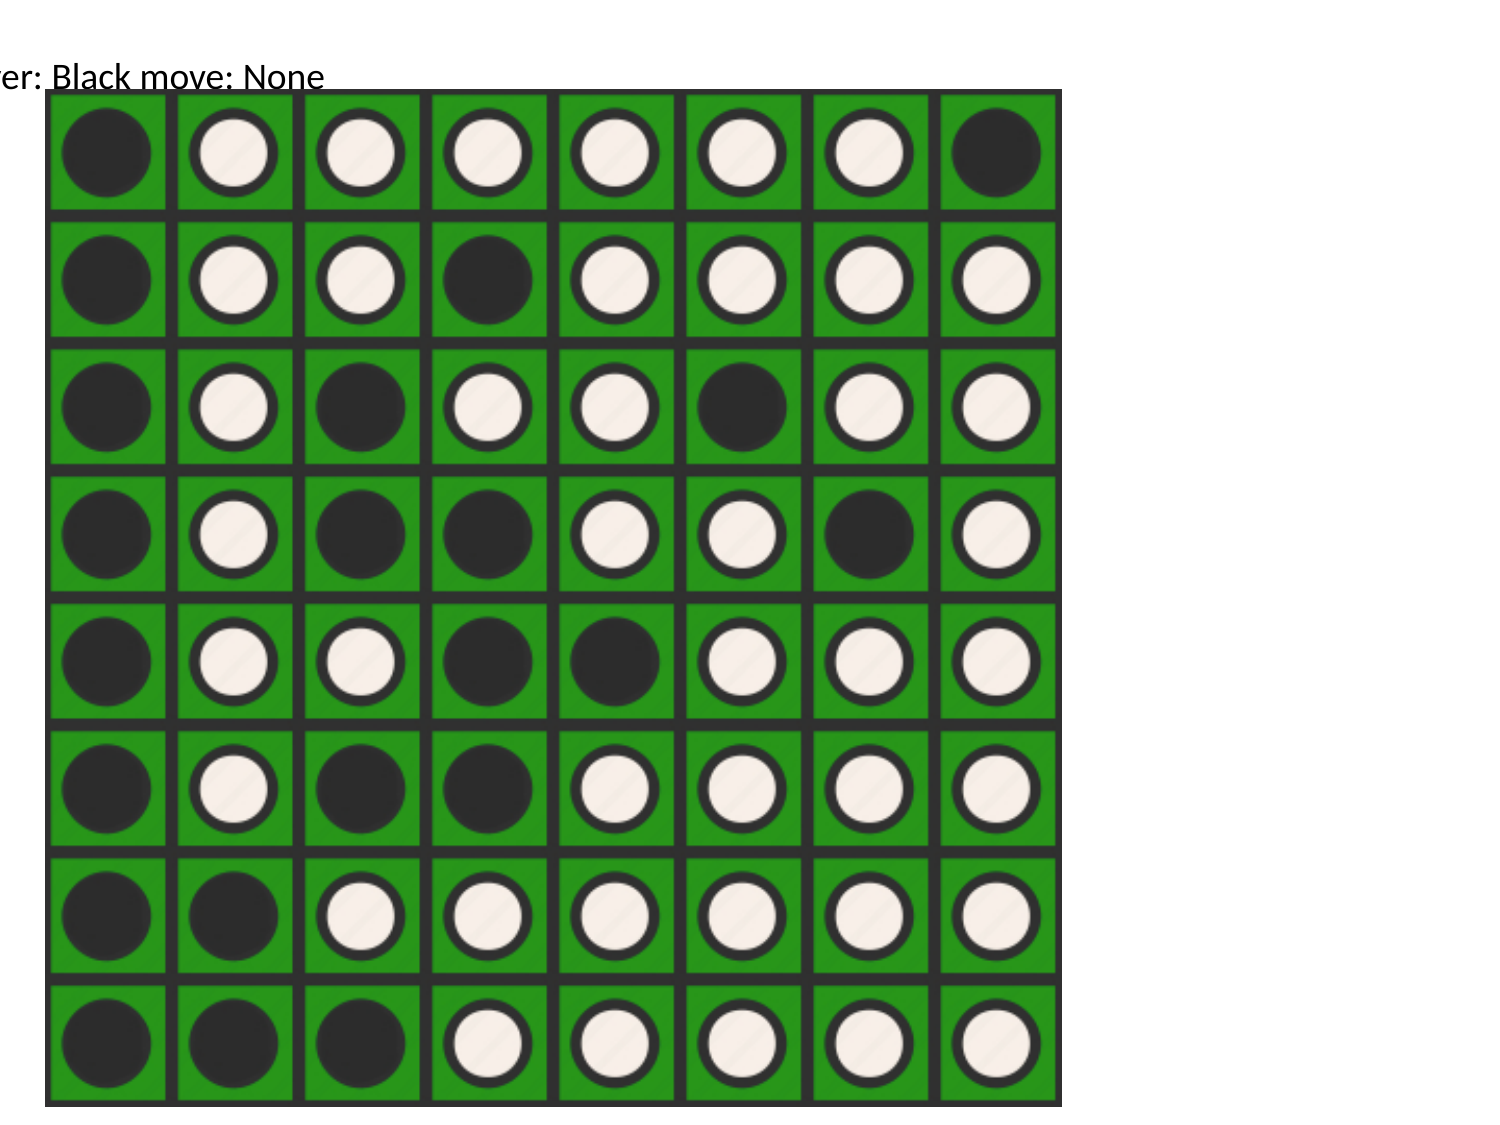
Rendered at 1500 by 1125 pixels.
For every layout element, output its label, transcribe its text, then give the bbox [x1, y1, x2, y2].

text_box turn: 61 player: Black move: None [0, 44, 341, 105]
picture [44, 89, 1062, 1107]
